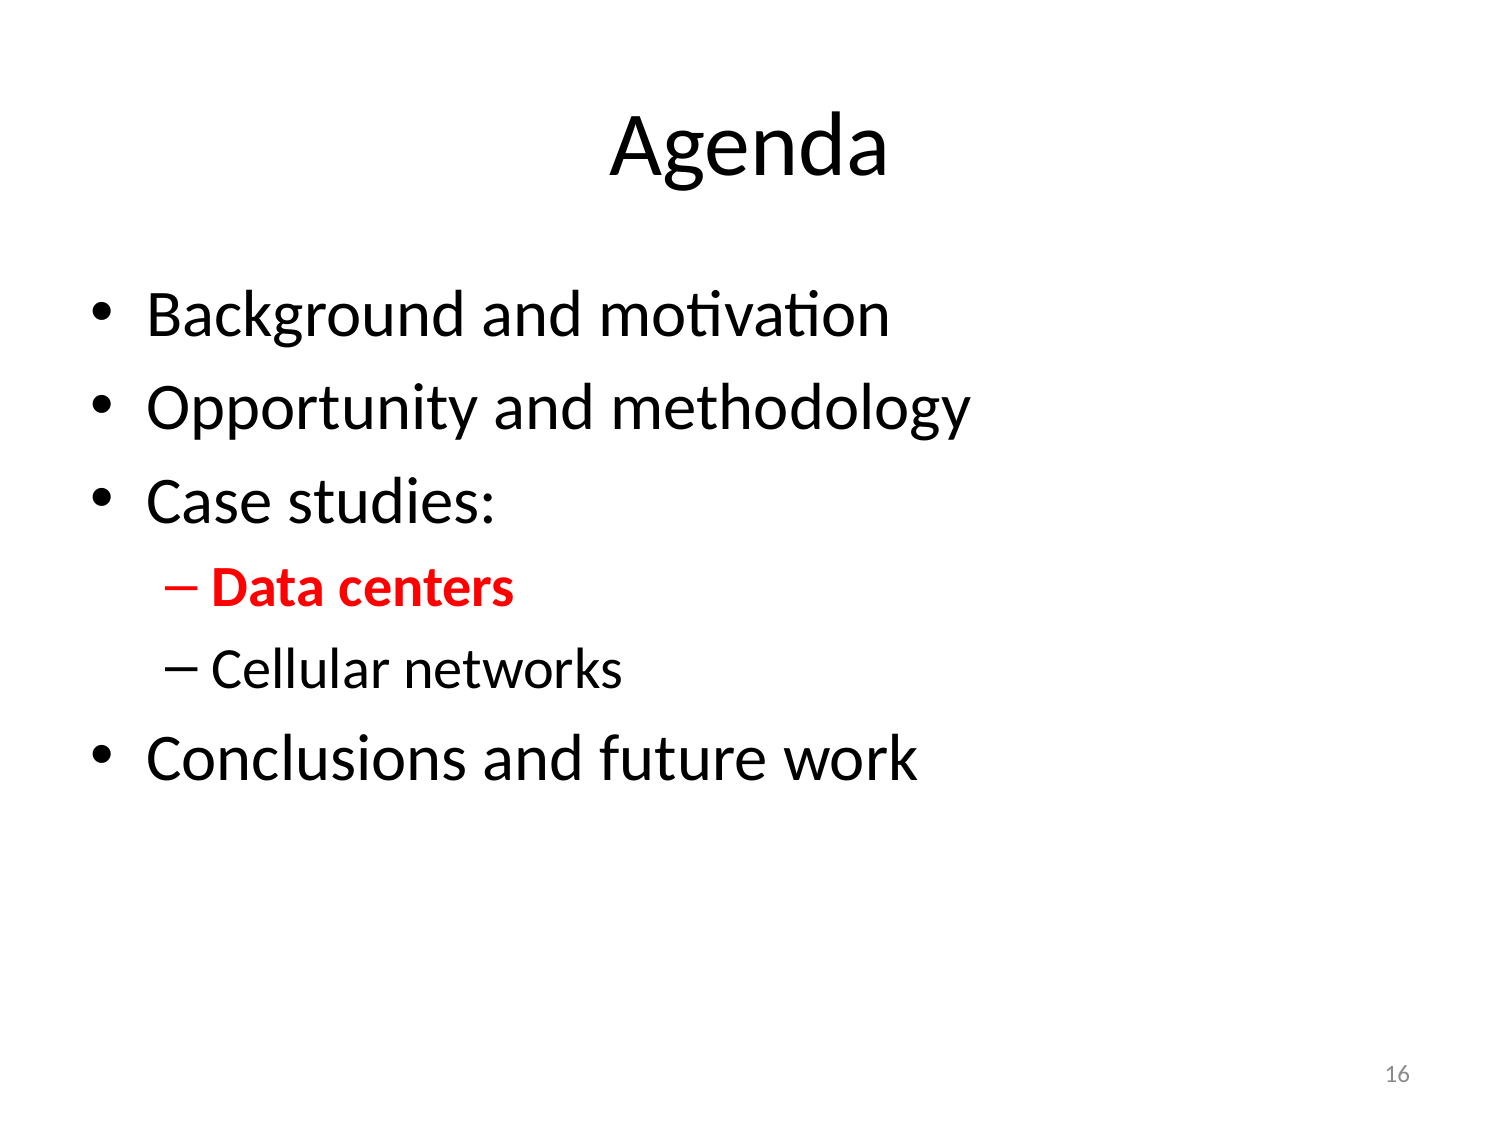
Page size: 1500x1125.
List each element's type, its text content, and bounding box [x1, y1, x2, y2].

list Background and motivation Opportunity and methodology Case studies: Data centers Cellular networks Conclusions and future work [75, 262, 1425, 1005]
slide_number 16 [1074, 1042, 1425, 1103]
title Agenda [75, 45, 1425, 233]
